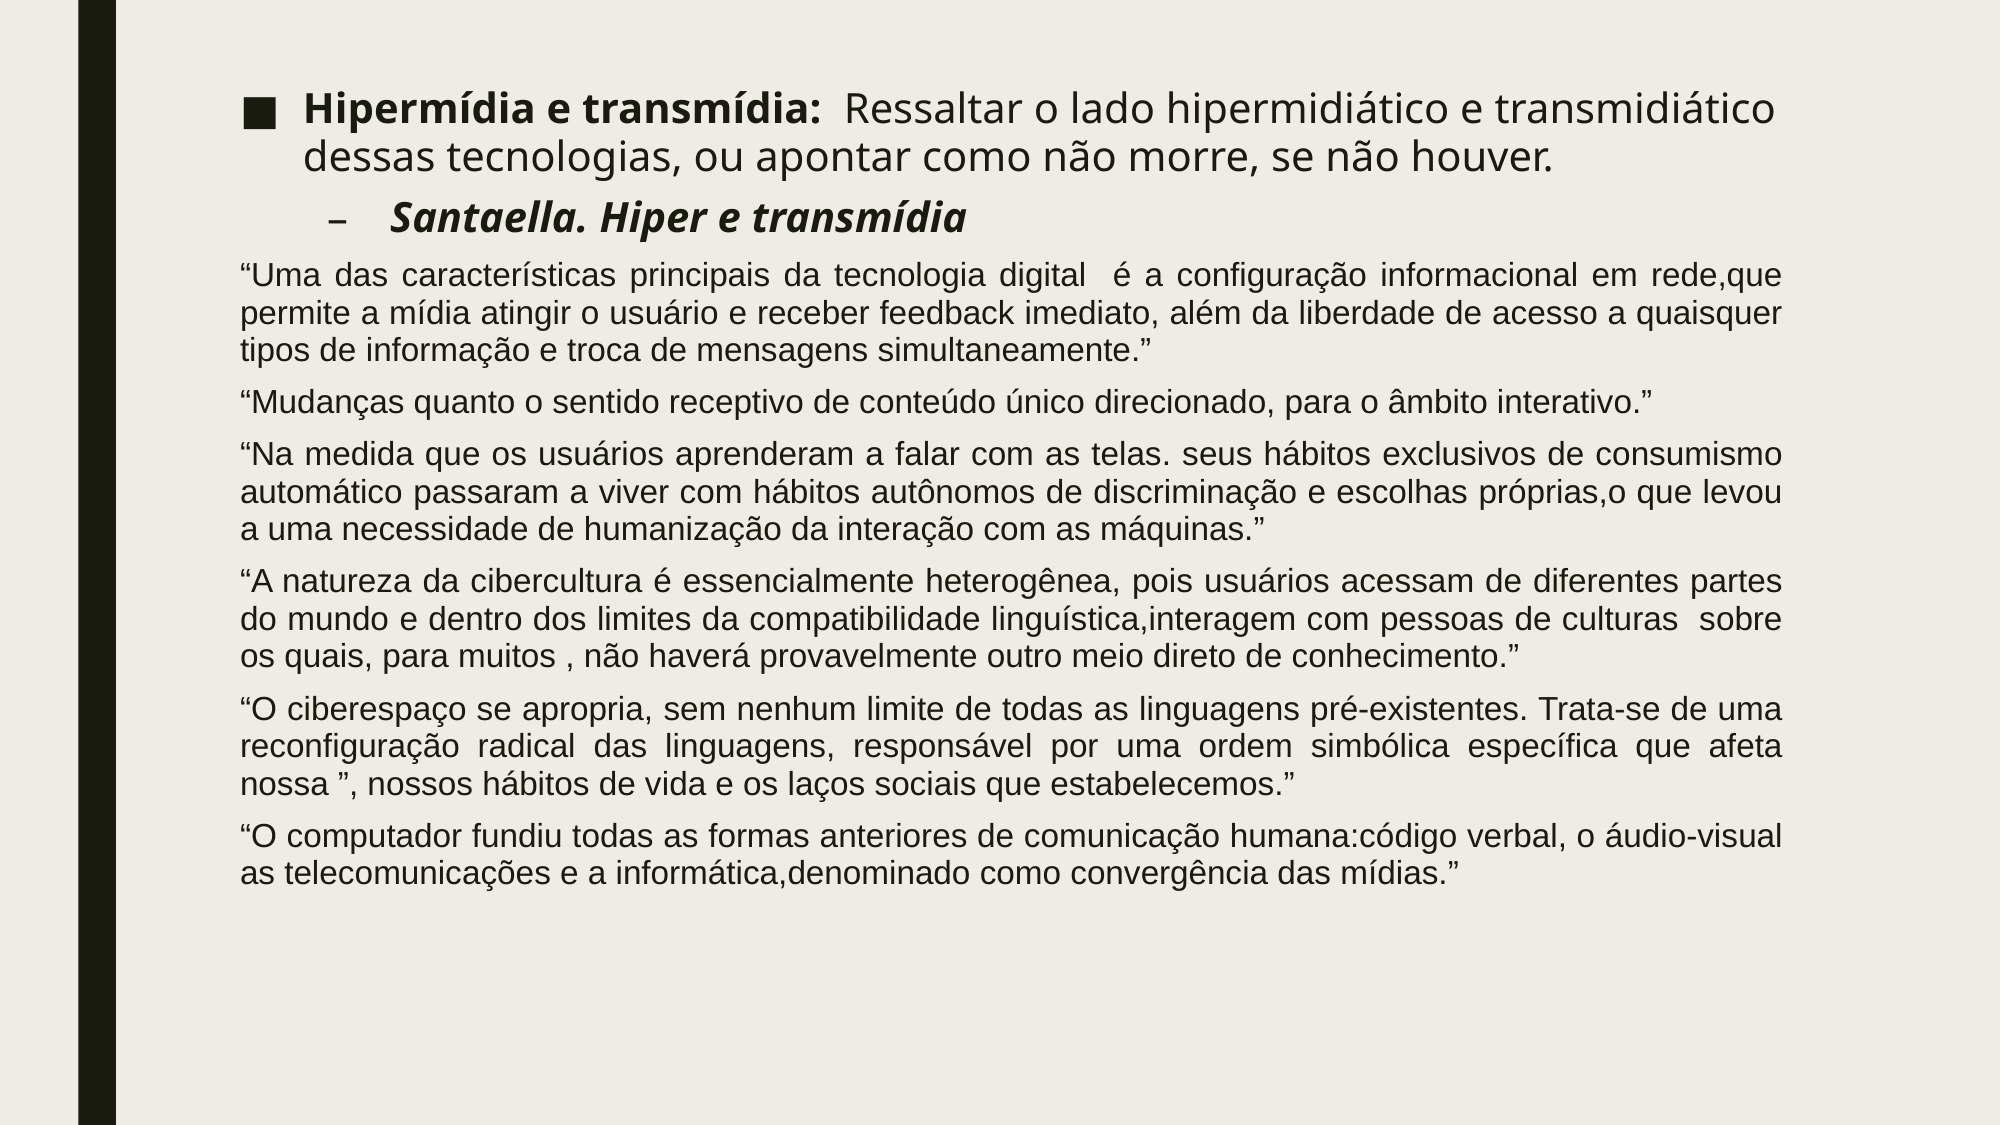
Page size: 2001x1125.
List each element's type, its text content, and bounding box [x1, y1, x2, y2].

list Hipermídia e transmídia: Ressaltar o lado hipermidiático e transmidiático dessas tecnologias, ou apontar como não morre, se não houver. Santaella. Hiper e transmídia “Uma das características principais da tecnologia digital é a configuração informacional em rede,que permite a mídia atingir o usuário e receber feedback imediato, além da liberdade de acesso a quaisquer tipos de informação e troca de mensagens simultaneamente.” “Mudanças quanto o sentido receptivo de conteúdo único direcionado, para o âmbito interativo.” “Na medida que os usuários aprenderam a falar com as telas. seus hábitos exclusivos de consumismo automático passaram a viver com hábitos autônomos de discriminação e escolhas próprias,o que levou a uma necessidade de humanização da interação com as máquinas.” “A natureza da cibercultura é essencialmente heterogênea, pois usuários acessam de diferentes partes do mundo e dentro dos limites da compatibilidade linguística,interagem com pessoas de culturas sobre os quais, para muitos , não haverá provavelmente outro meio direto de conhecimento.” “O ciberespaço se apropria, sem nenhum limite de todas as linguagens pré-existentes. Trata-se de uma reconfiguração radical das linguagens, responsável por uma ordem simbólica específica que afeta nossa ”, nossos hábitos de vida e os laços sociais que estabelecemos.” “O computador fundiu todas as formas anteriores de comunicação humana:código verbal, o áudio-visual as telecomunicações e a informática,denominado como convergência das mídias.” [225, 78, 1800, 963]
